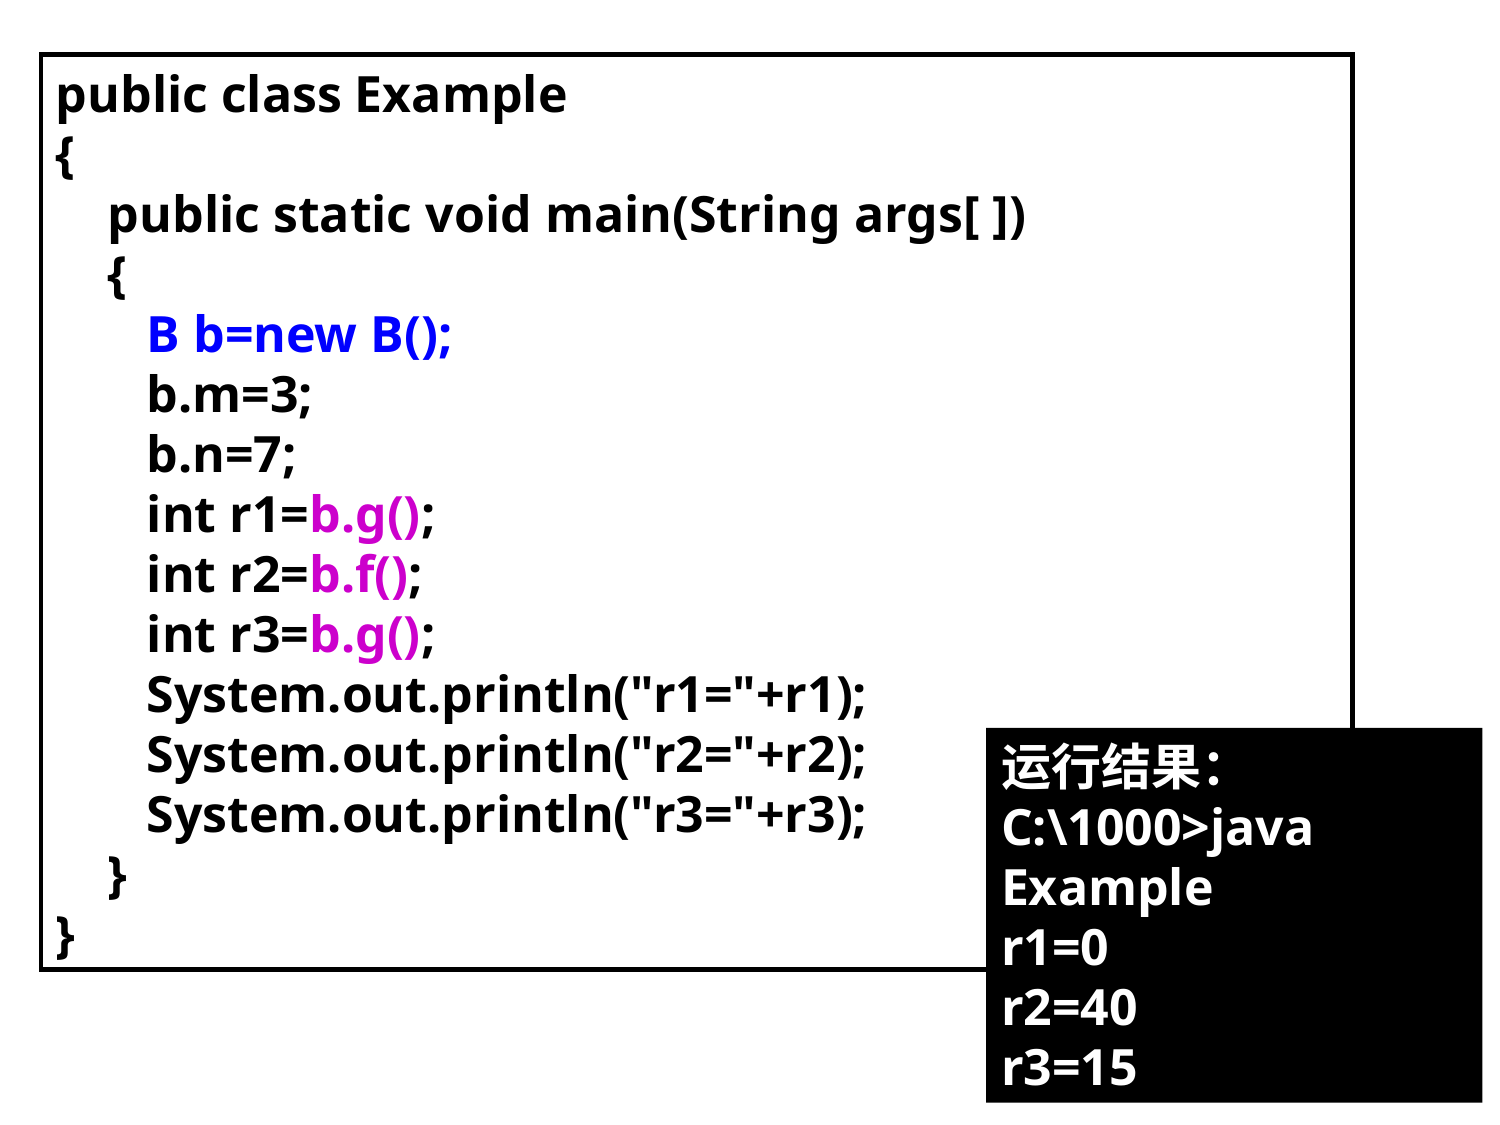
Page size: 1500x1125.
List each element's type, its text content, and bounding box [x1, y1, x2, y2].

text_box public class Example { public static void main(String args[ ]) { B b=new B(); b.m=3; b.n=7; int r1=b.g(); int r2=b.f(); int r3=b.g(); System.out.println("r1="+r1); System.out.println("r2="+r2); System.out.println("r3="+r3); } } [41, 54, 1353, 970]
text_box 运行结果： C:\1000>java Example r1=0 r2=40 r3=15 [986, 727, 1483, 1103]
